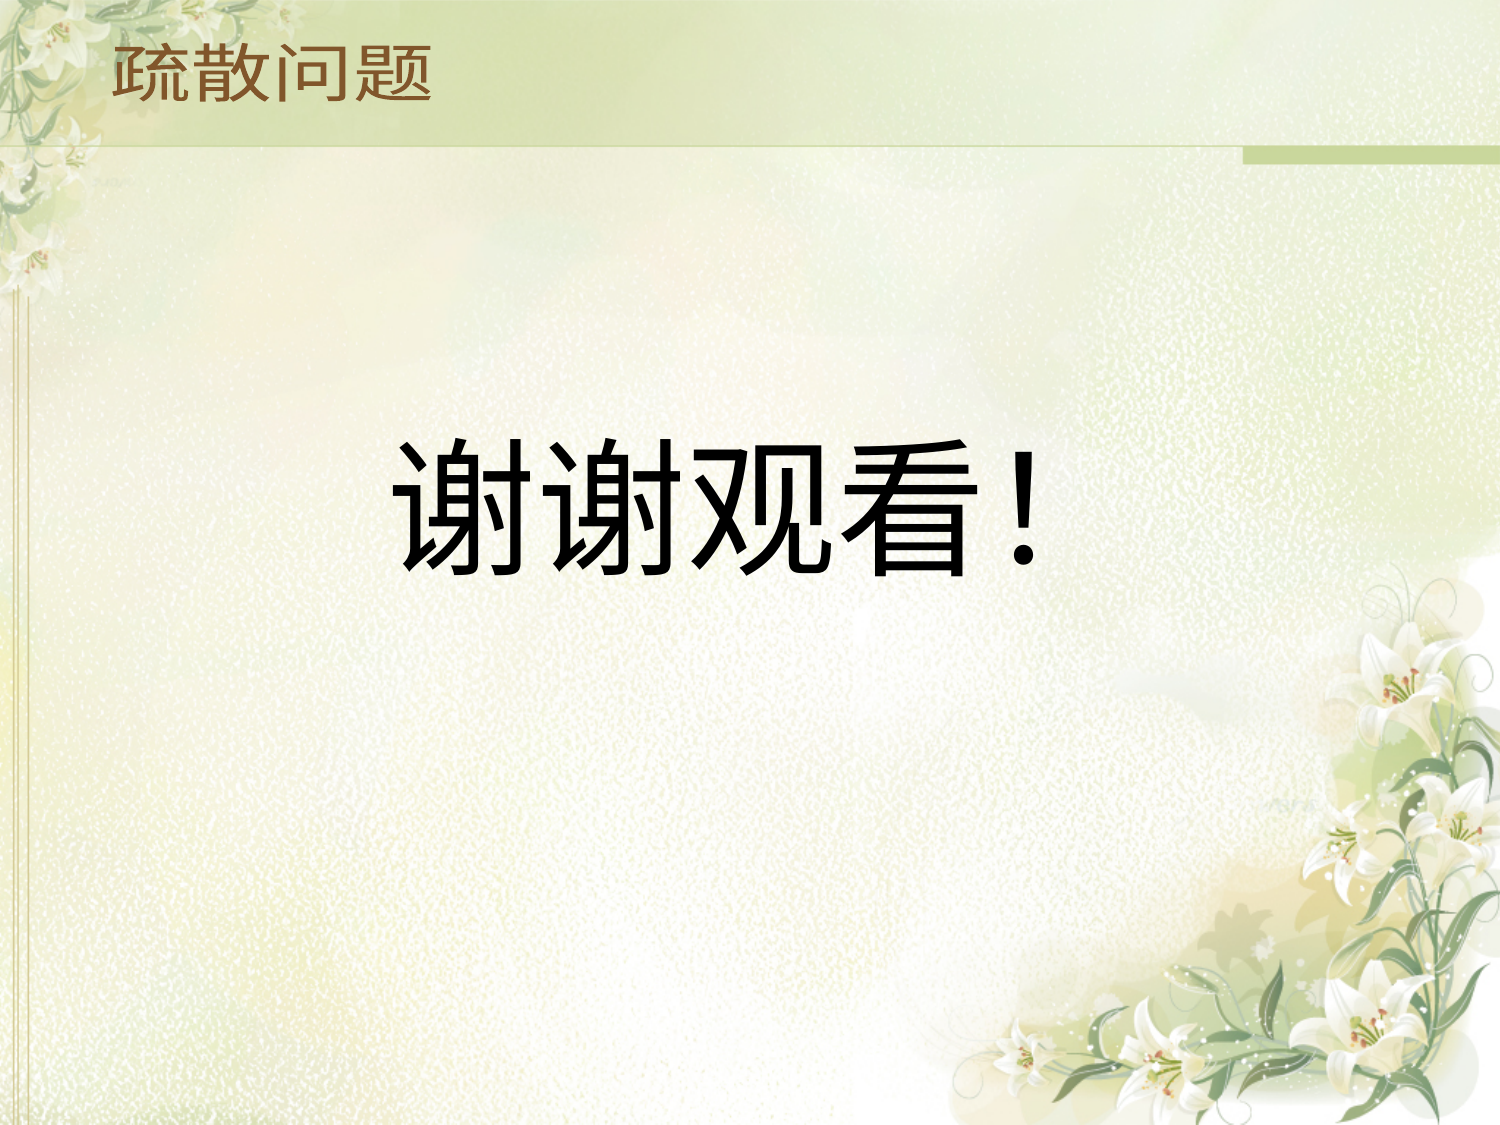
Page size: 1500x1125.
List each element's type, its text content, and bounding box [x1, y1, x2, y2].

text_box 谢谢观看！ [371, 407, 1152, 602]
picture [0, 0, 1500, 1125]
